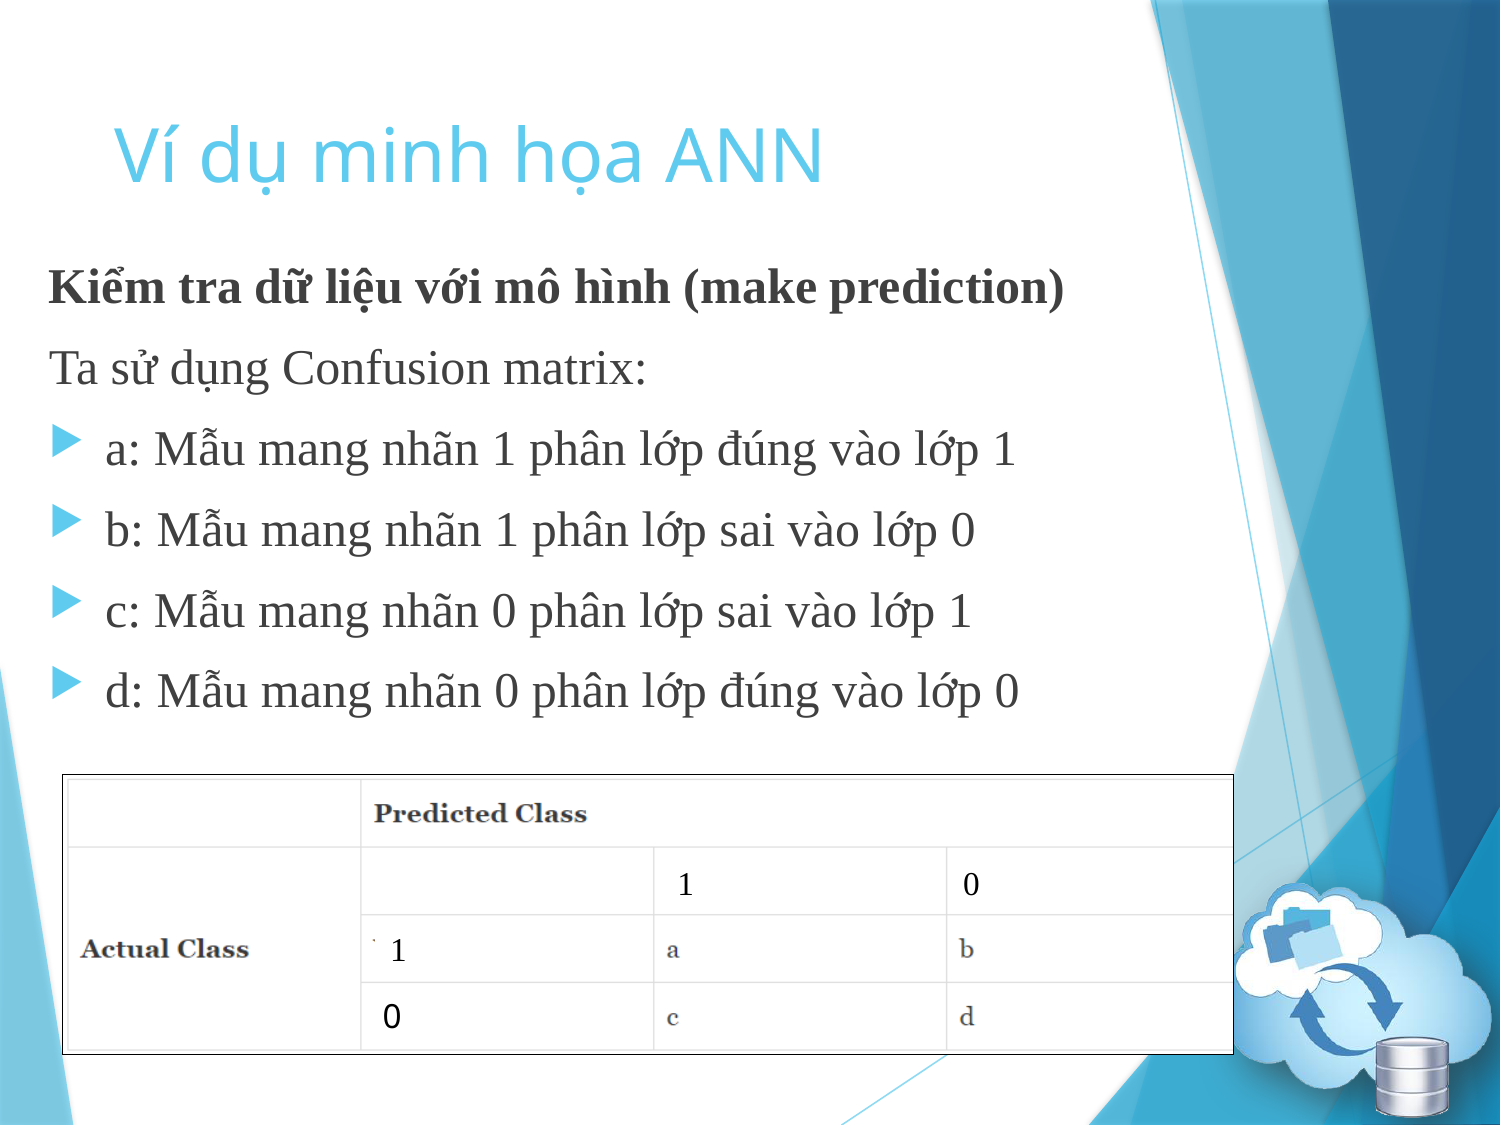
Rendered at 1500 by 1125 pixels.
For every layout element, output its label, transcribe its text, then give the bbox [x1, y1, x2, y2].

list Kiểm tra dữ liệu với mô hình (make prediction) Ta sử dụng Confusion matrix: a: Mẫu mang nhãn 1 phân lớp đúng vào lớp 1 b: Mẫu mang nhãn 1 phân lớp sai vào lớp 0 c: Mẫu mang nhãn 0 phân lớp sai vào lớp 1 d: Mẫu mang nhãn 0 phân lớp đúng vào lớp 0 [33, 246, 1234, 883]
title Ví dụ minh họa ANN [99, 99, 1142, 246]
picture [61, 774, 1500, 1125]
